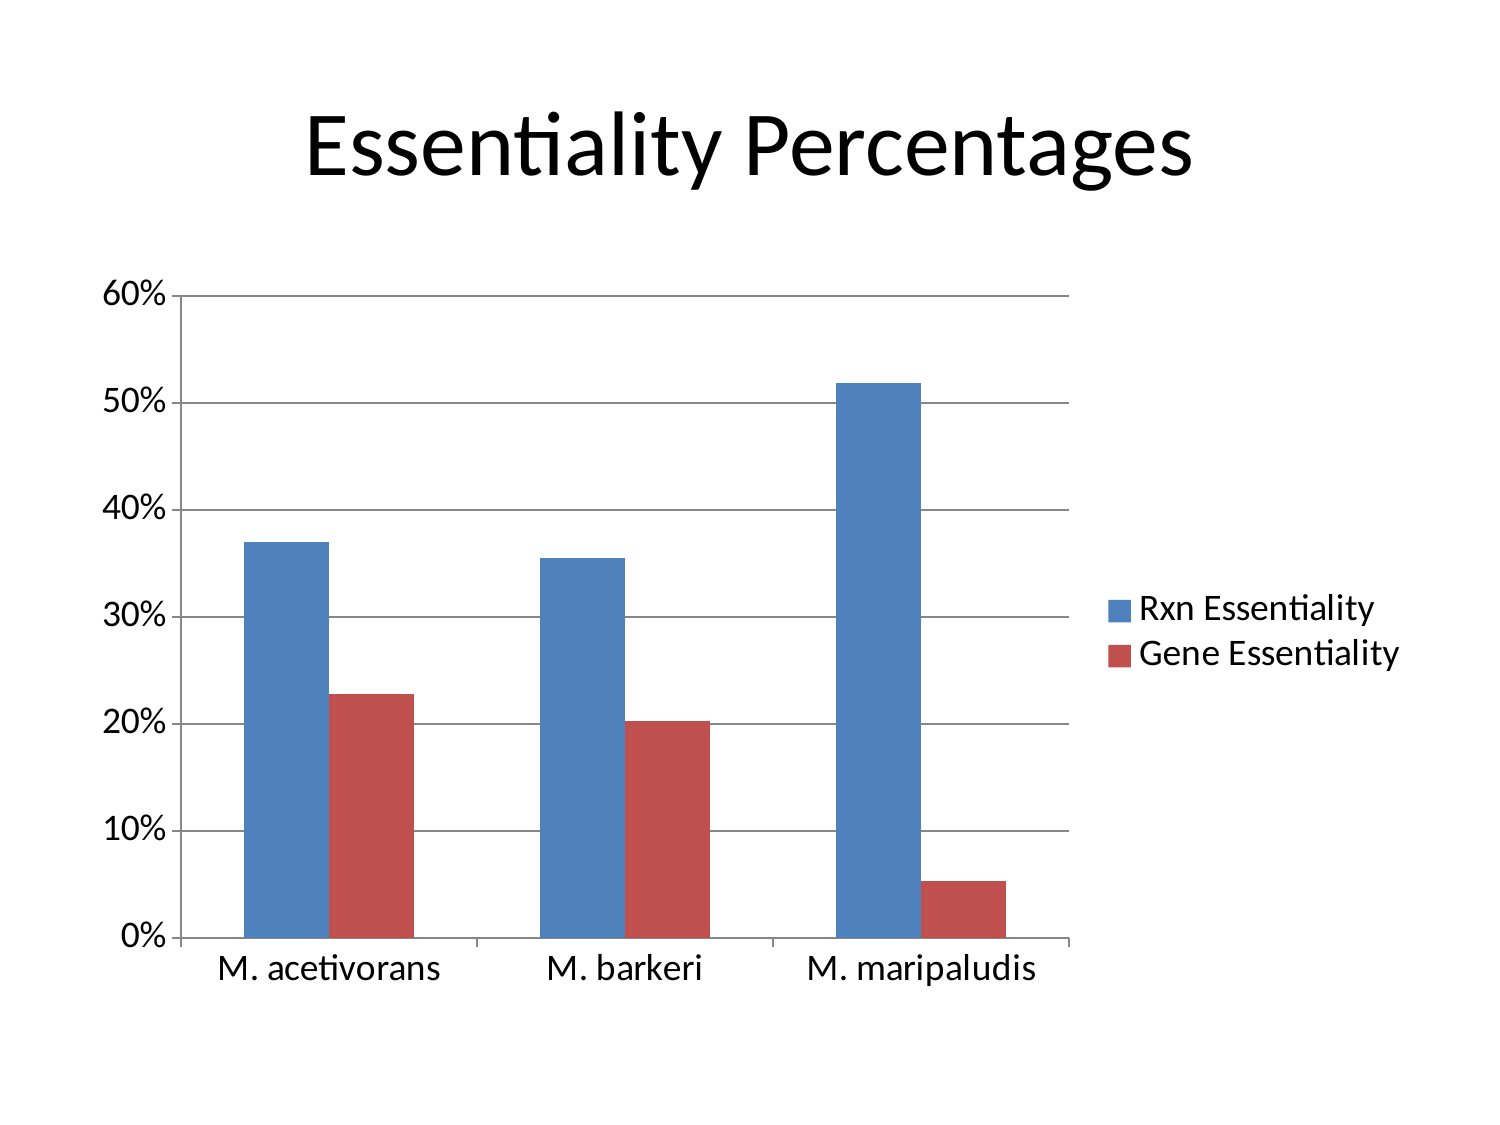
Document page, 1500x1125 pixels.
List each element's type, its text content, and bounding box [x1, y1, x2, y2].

title Essentiality Percentages [75, 45, 1425, 233]
chart [74, 262, 1426, 1006]
